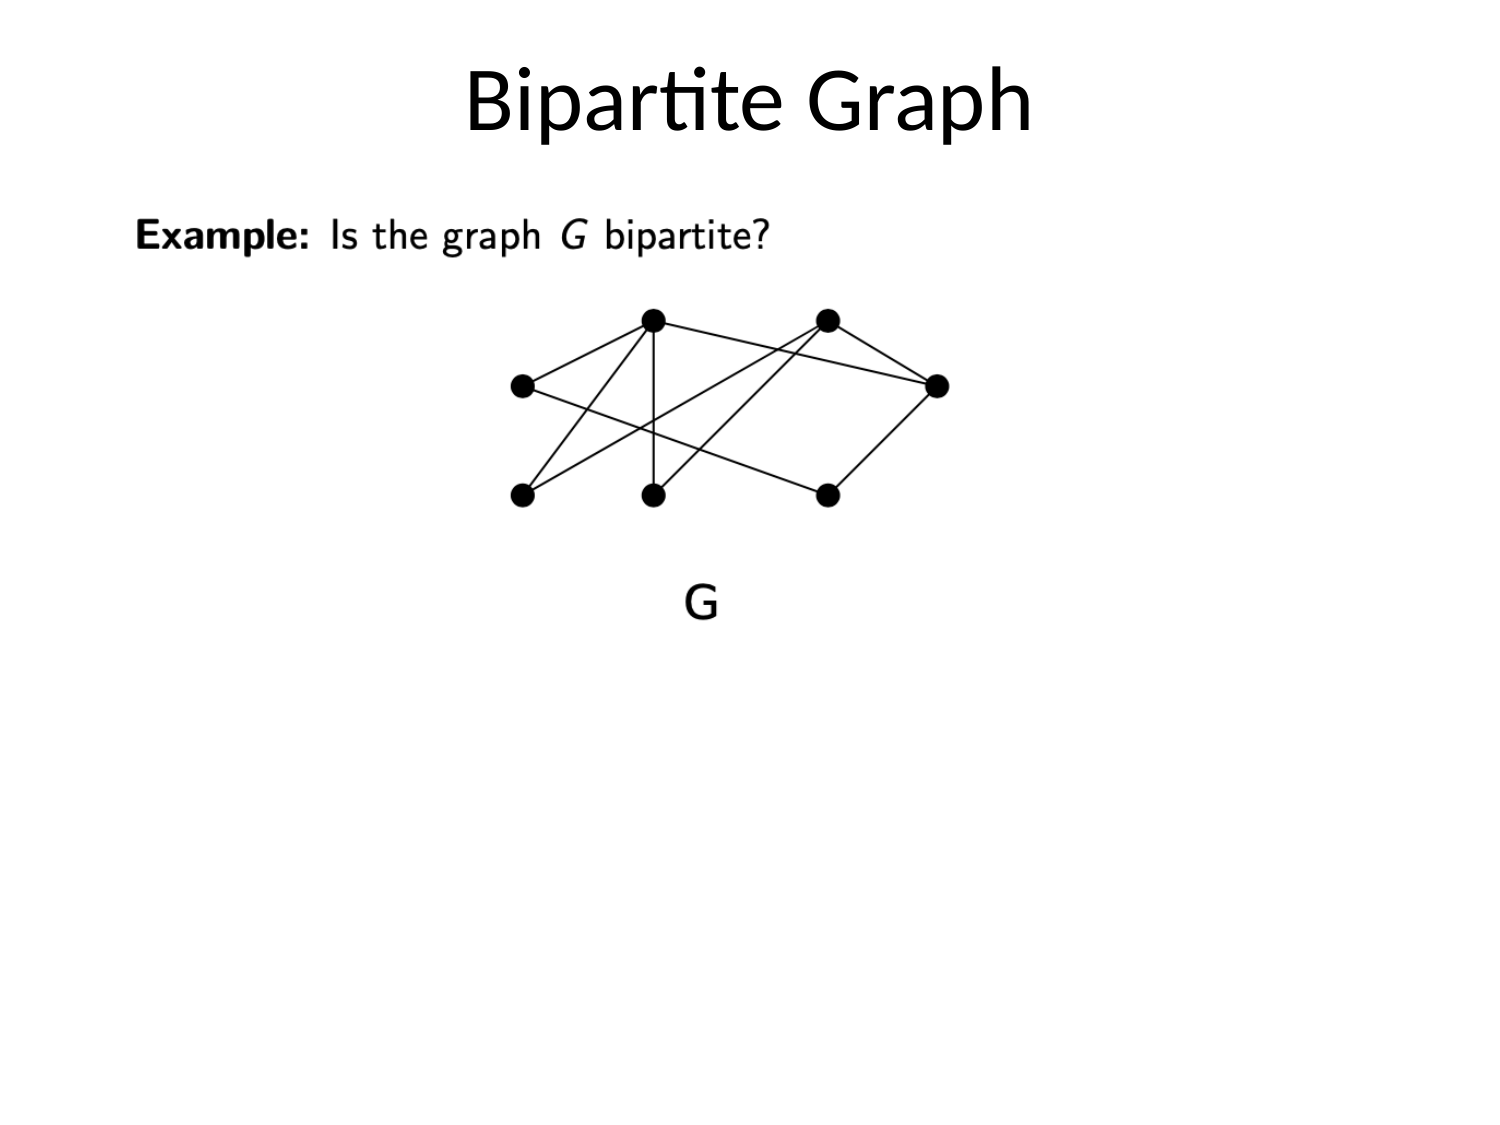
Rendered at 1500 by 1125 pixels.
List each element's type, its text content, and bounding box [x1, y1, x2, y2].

title Bipartite Graph [0, 0, 1500, 188]
picture [74, 181, 1415, 638]
